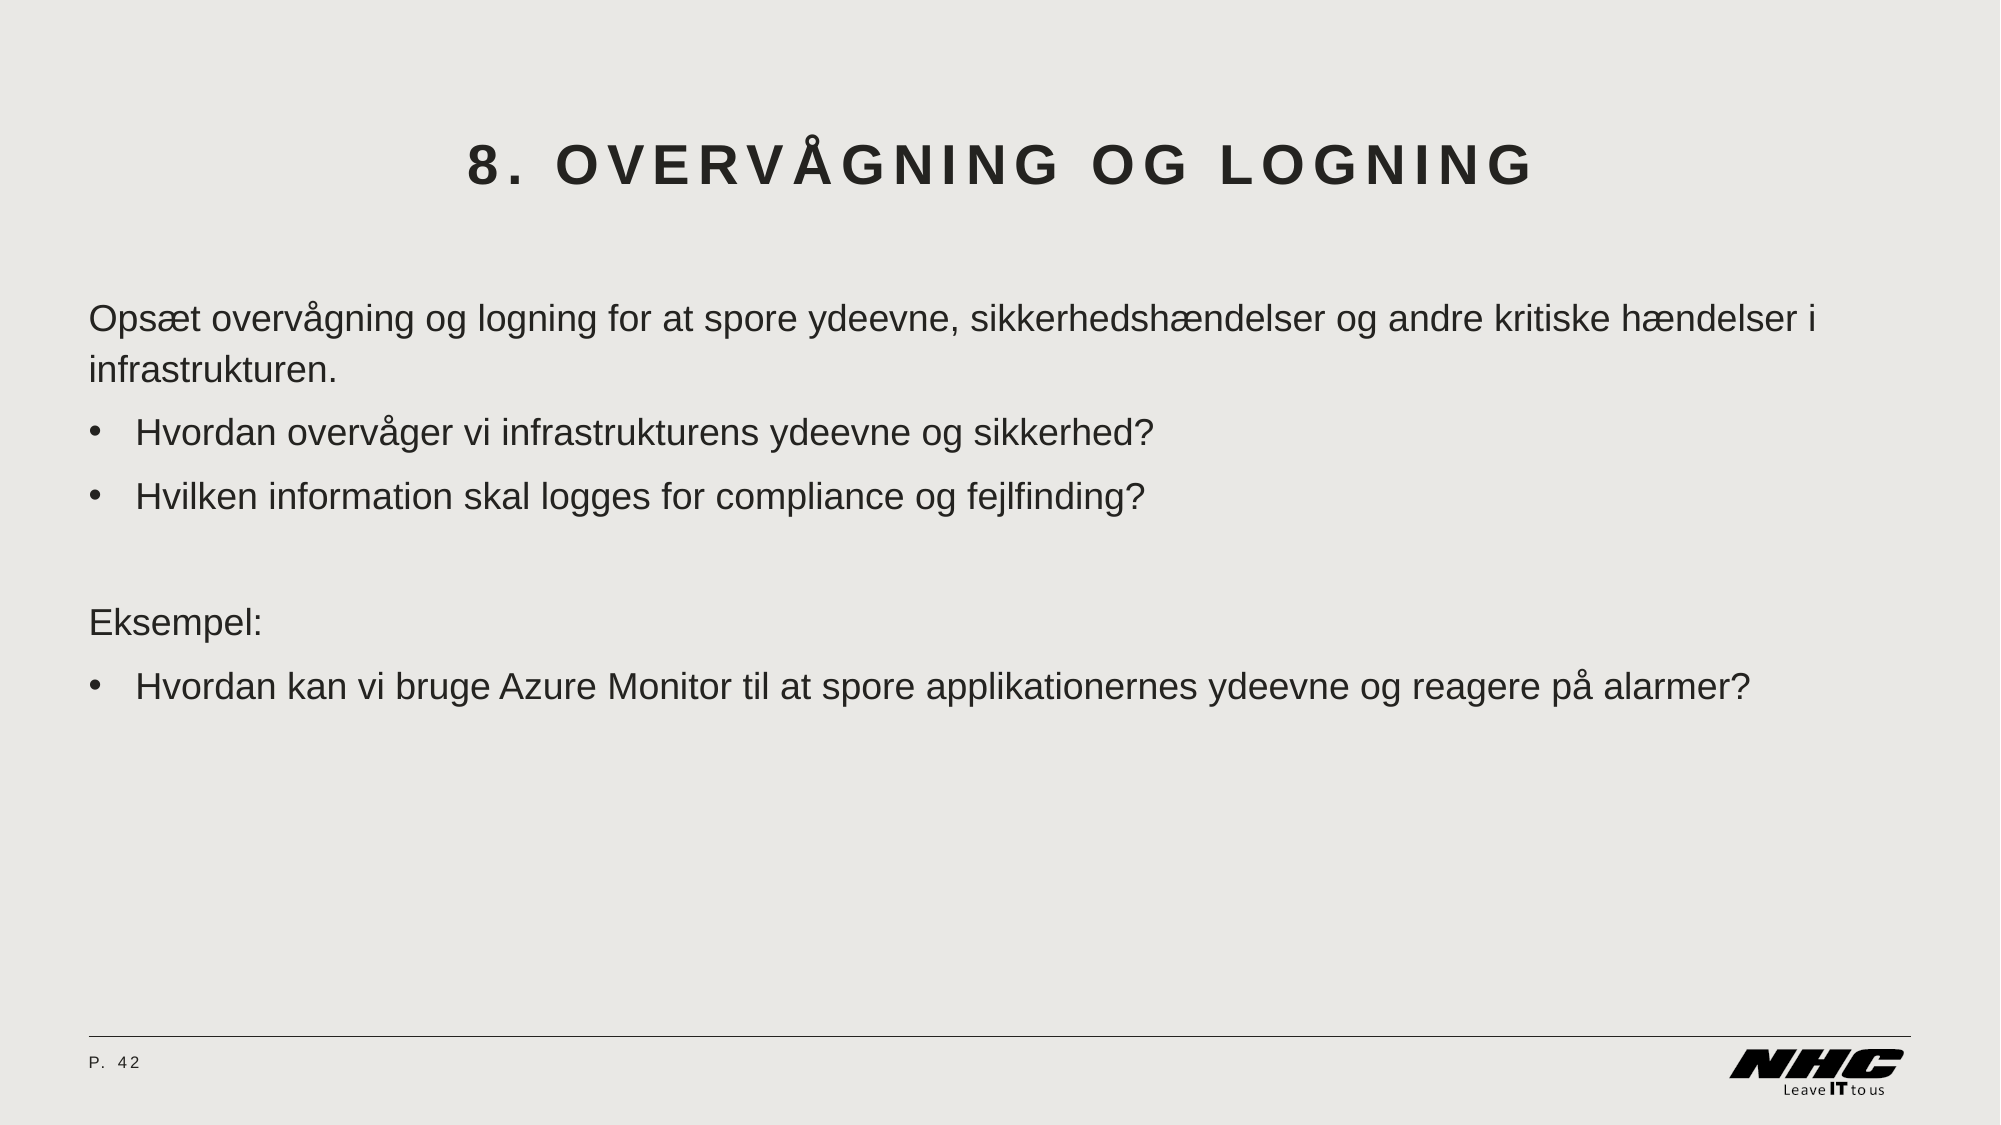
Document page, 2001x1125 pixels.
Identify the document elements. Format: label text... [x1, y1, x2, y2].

title 8. Overvågning og logning [88, 124, 1911, 267]
slide_number P. 42 [88, 1053, 163, 1095]
picture [1729, 1049, 1904, 1095]
list Opsæt overvågning og logning for at spore ydeevne, sikkerhedshændelser og andre kritiske hændelser i infrastrukturen. Hvordan overvåger vi infrastrukturens ydeevne og sikkerhed? Hvilken information skal logges for compliance og fejlfinding? Eksempel: Hvordan kan vi bruge Azure Monitor til at spore applikationernes ydeevne og reagere på alarmer? [88, 288, 1911, 974]
